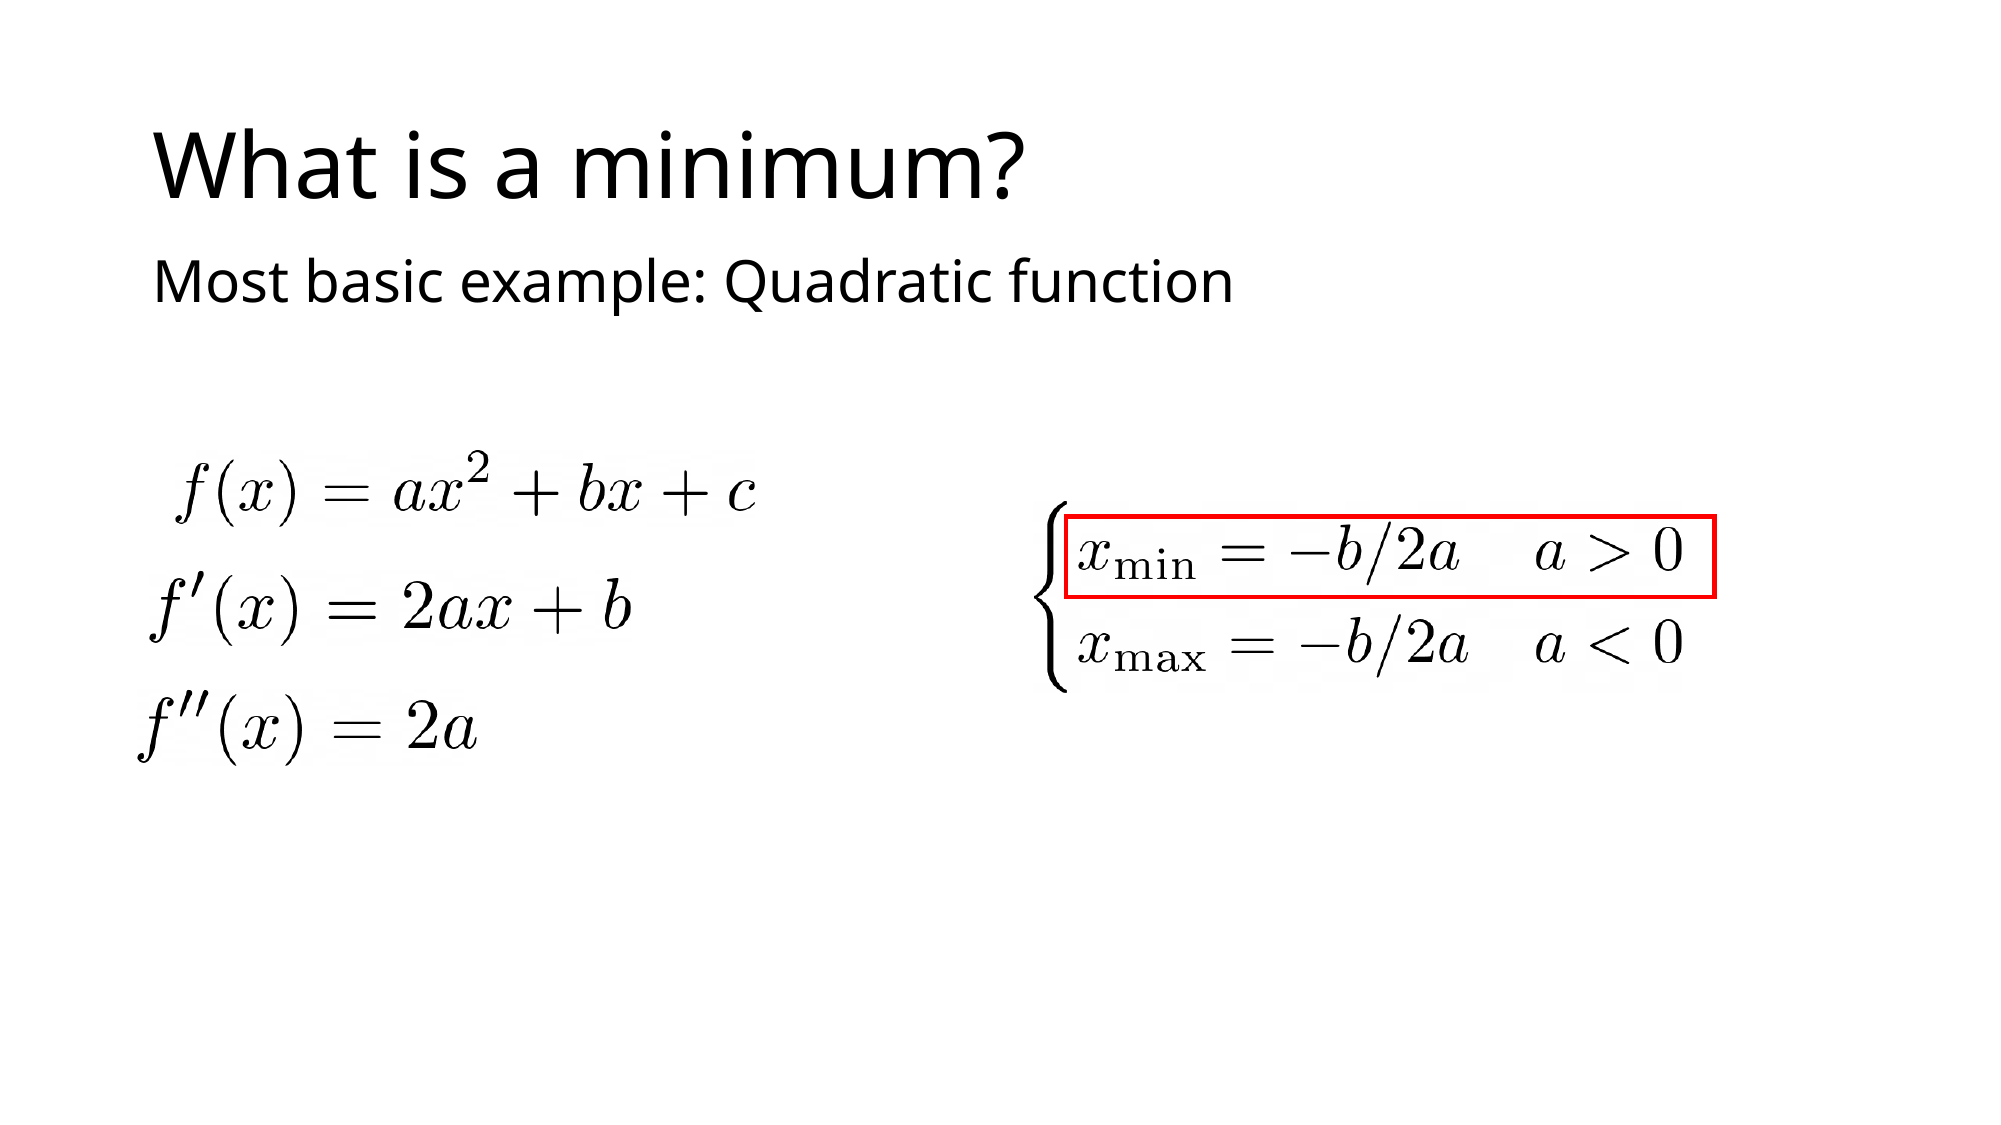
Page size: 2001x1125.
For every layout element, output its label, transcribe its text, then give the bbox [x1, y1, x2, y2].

picture [174, 450, 756, 528]
list Most basic example: Quadratic function [137, 278, 1863, 959]
picture [149, 569, 632, 647]
picture [1032, 500, 1683, 693]
picture [136, 689, 477, 766]
text_box [1683, 515, 1716, 599]
title What is a minimum? [137, 59, 1863, 278]
